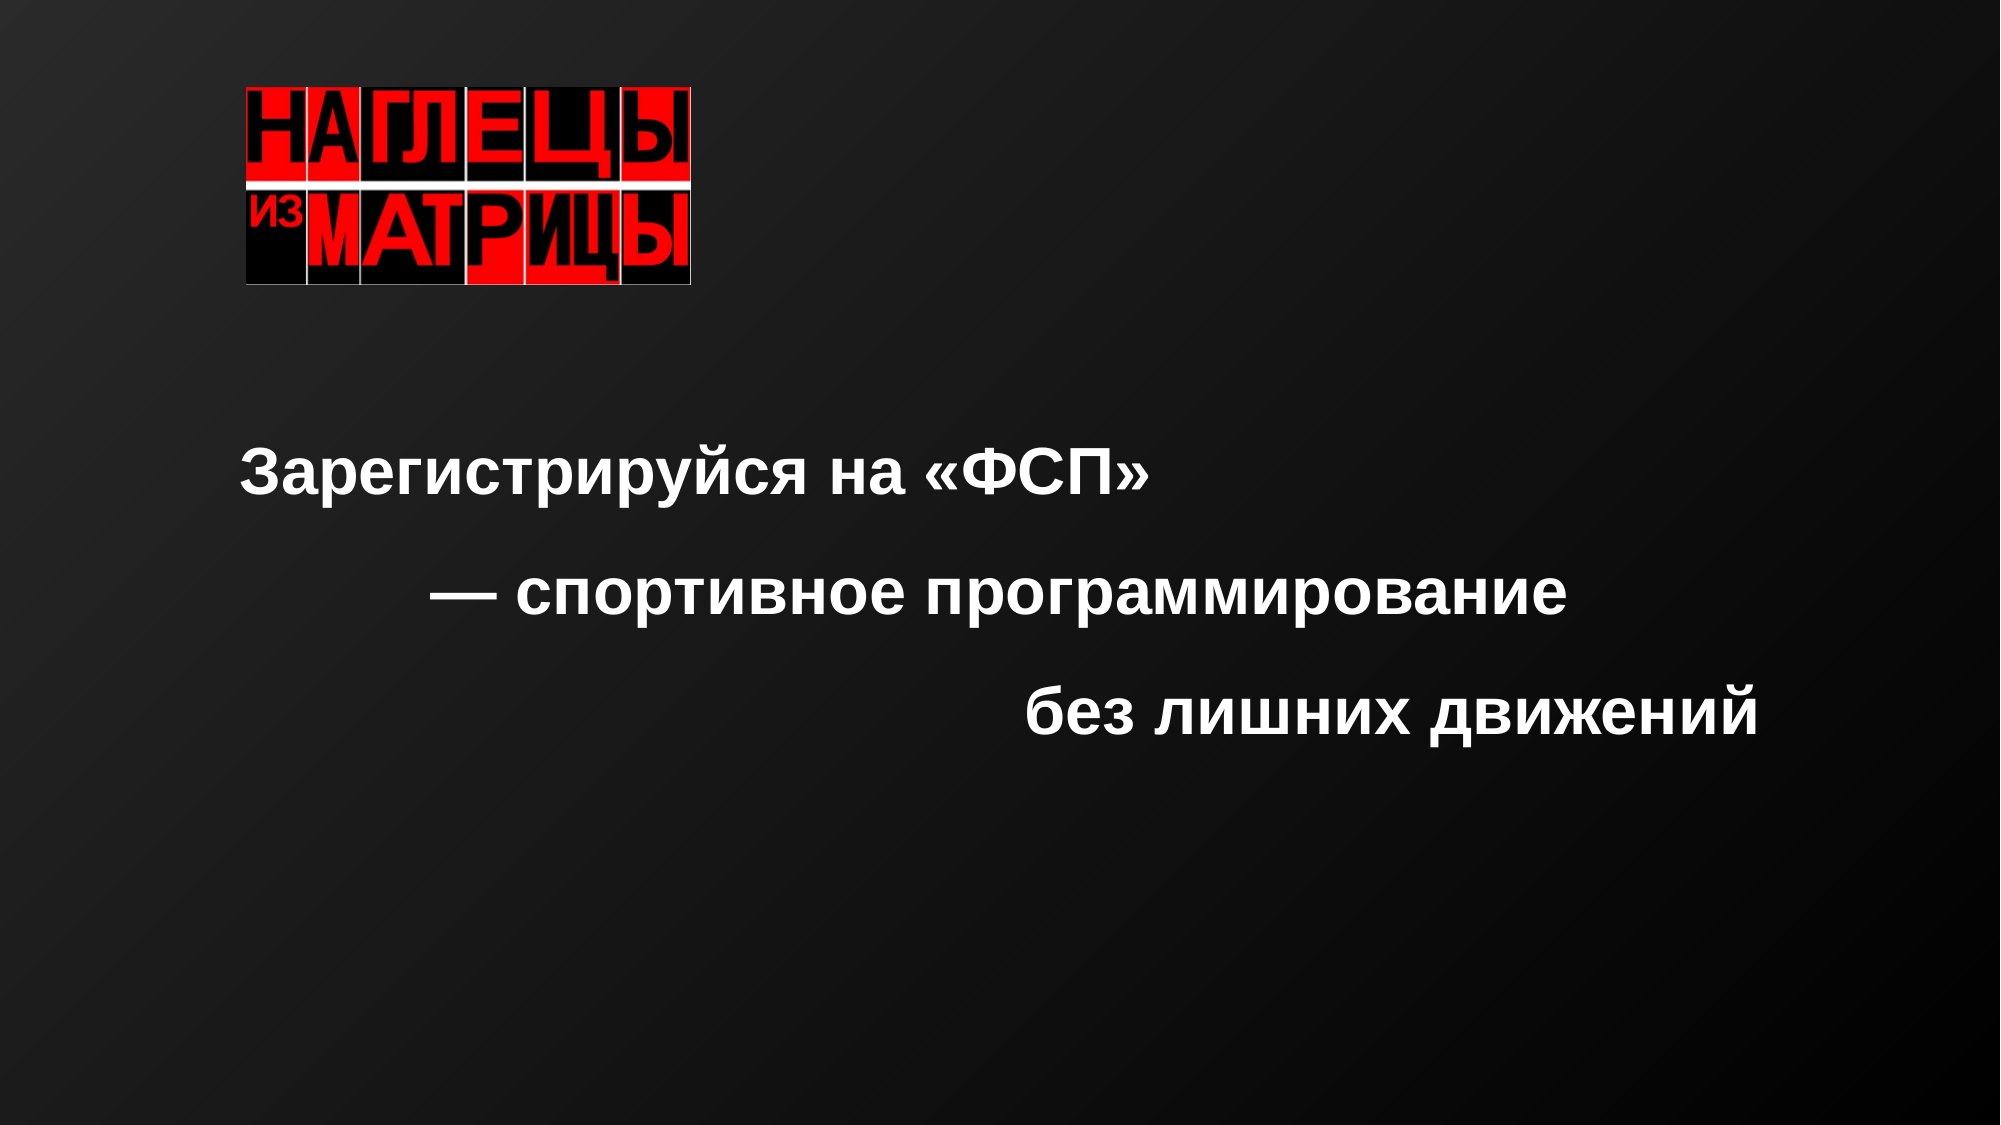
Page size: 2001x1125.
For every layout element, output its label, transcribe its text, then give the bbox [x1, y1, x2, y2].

text_box Зарегистрируйся на «ФСП» — спортивное программирование без лишних движений [224, 380, 1776, 756]
picture [246, 87, 691, 285]
